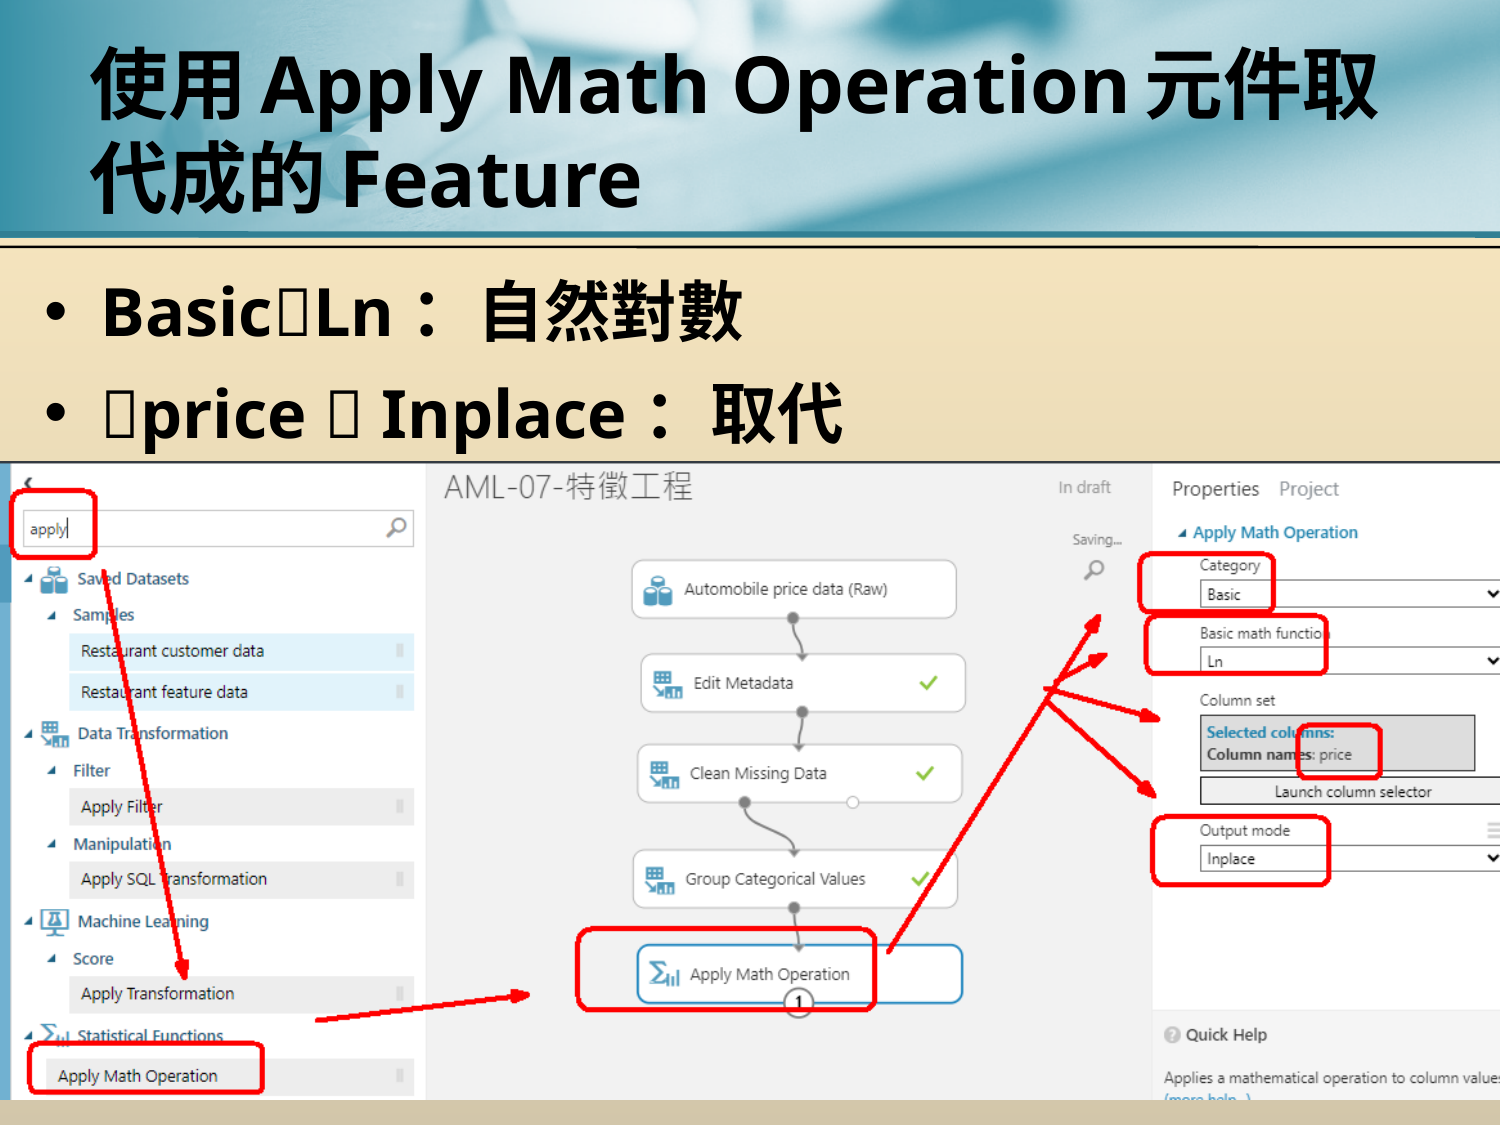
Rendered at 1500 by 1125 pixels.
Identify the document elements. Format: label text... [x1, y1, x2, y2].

list BasicLn：自然對數 price  Inplace：取代 [29, 262, 1500, 461]
title 使用Apply Math Operation元件取代成的Feature [75, 24, 1425, 233]
picture [0, 461, 1500, 1100]
